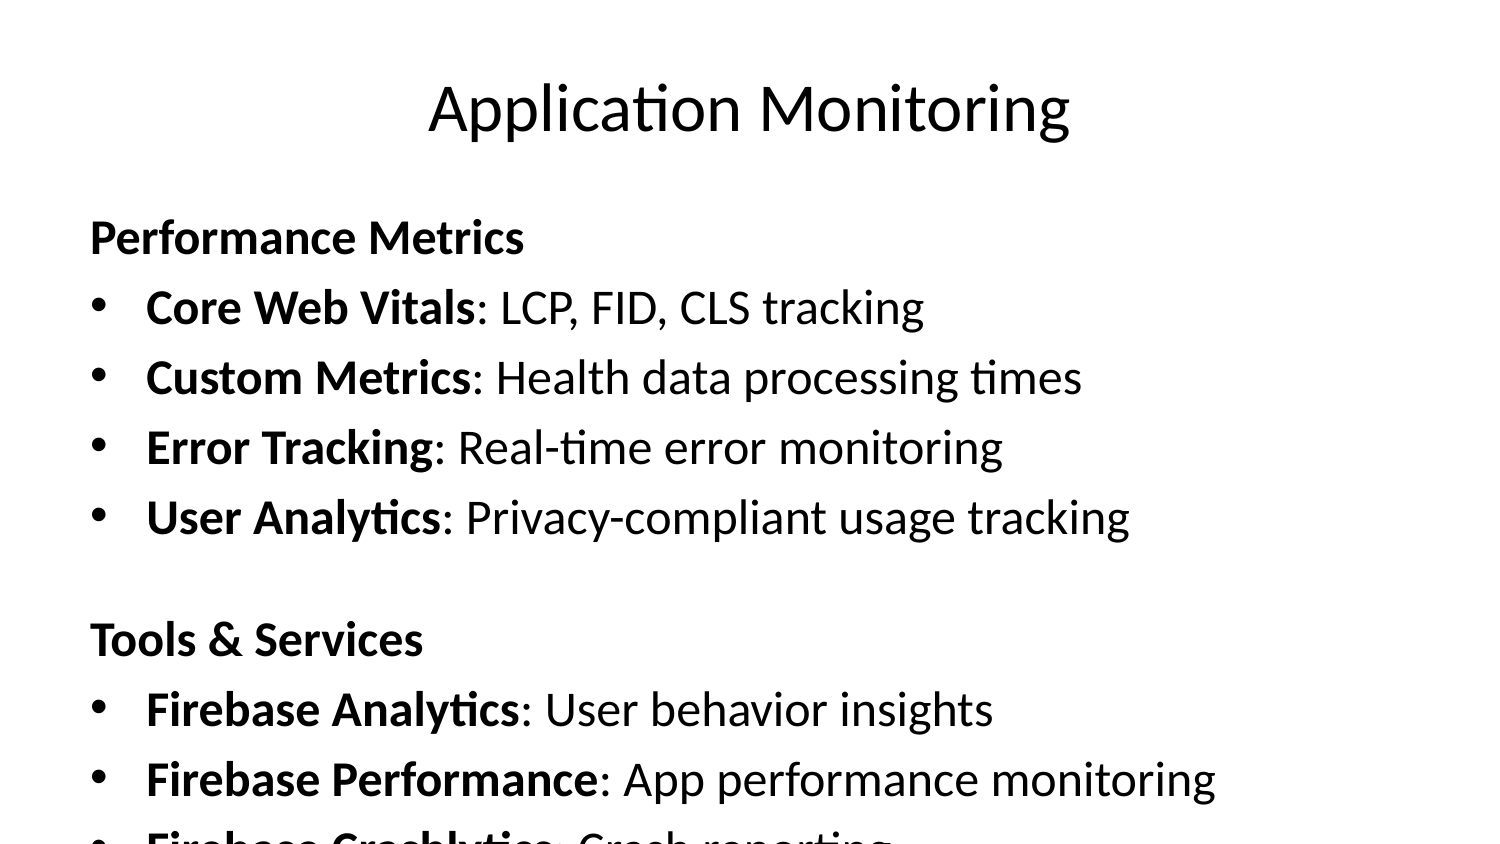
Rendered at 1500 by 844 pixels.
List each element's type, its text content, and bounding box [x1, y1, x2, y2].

title Application Monitoring [75, 33, 1425, 175]
list Performance Metrics Core Web Vitals: LCP, FID, CLS tracking Custom Metrics: Health data processing times Error Tracking: Real-time error monitoring User Analytics: Privacy-compliant usage tracking Tools & Services Firebase Analytics: User behavior insights Firebase Performance: App performance monitoring Firebase Crashlytics: Crash reporting Custom Dashboards: Business metrics tracking [75, 196, 1425, 754]
